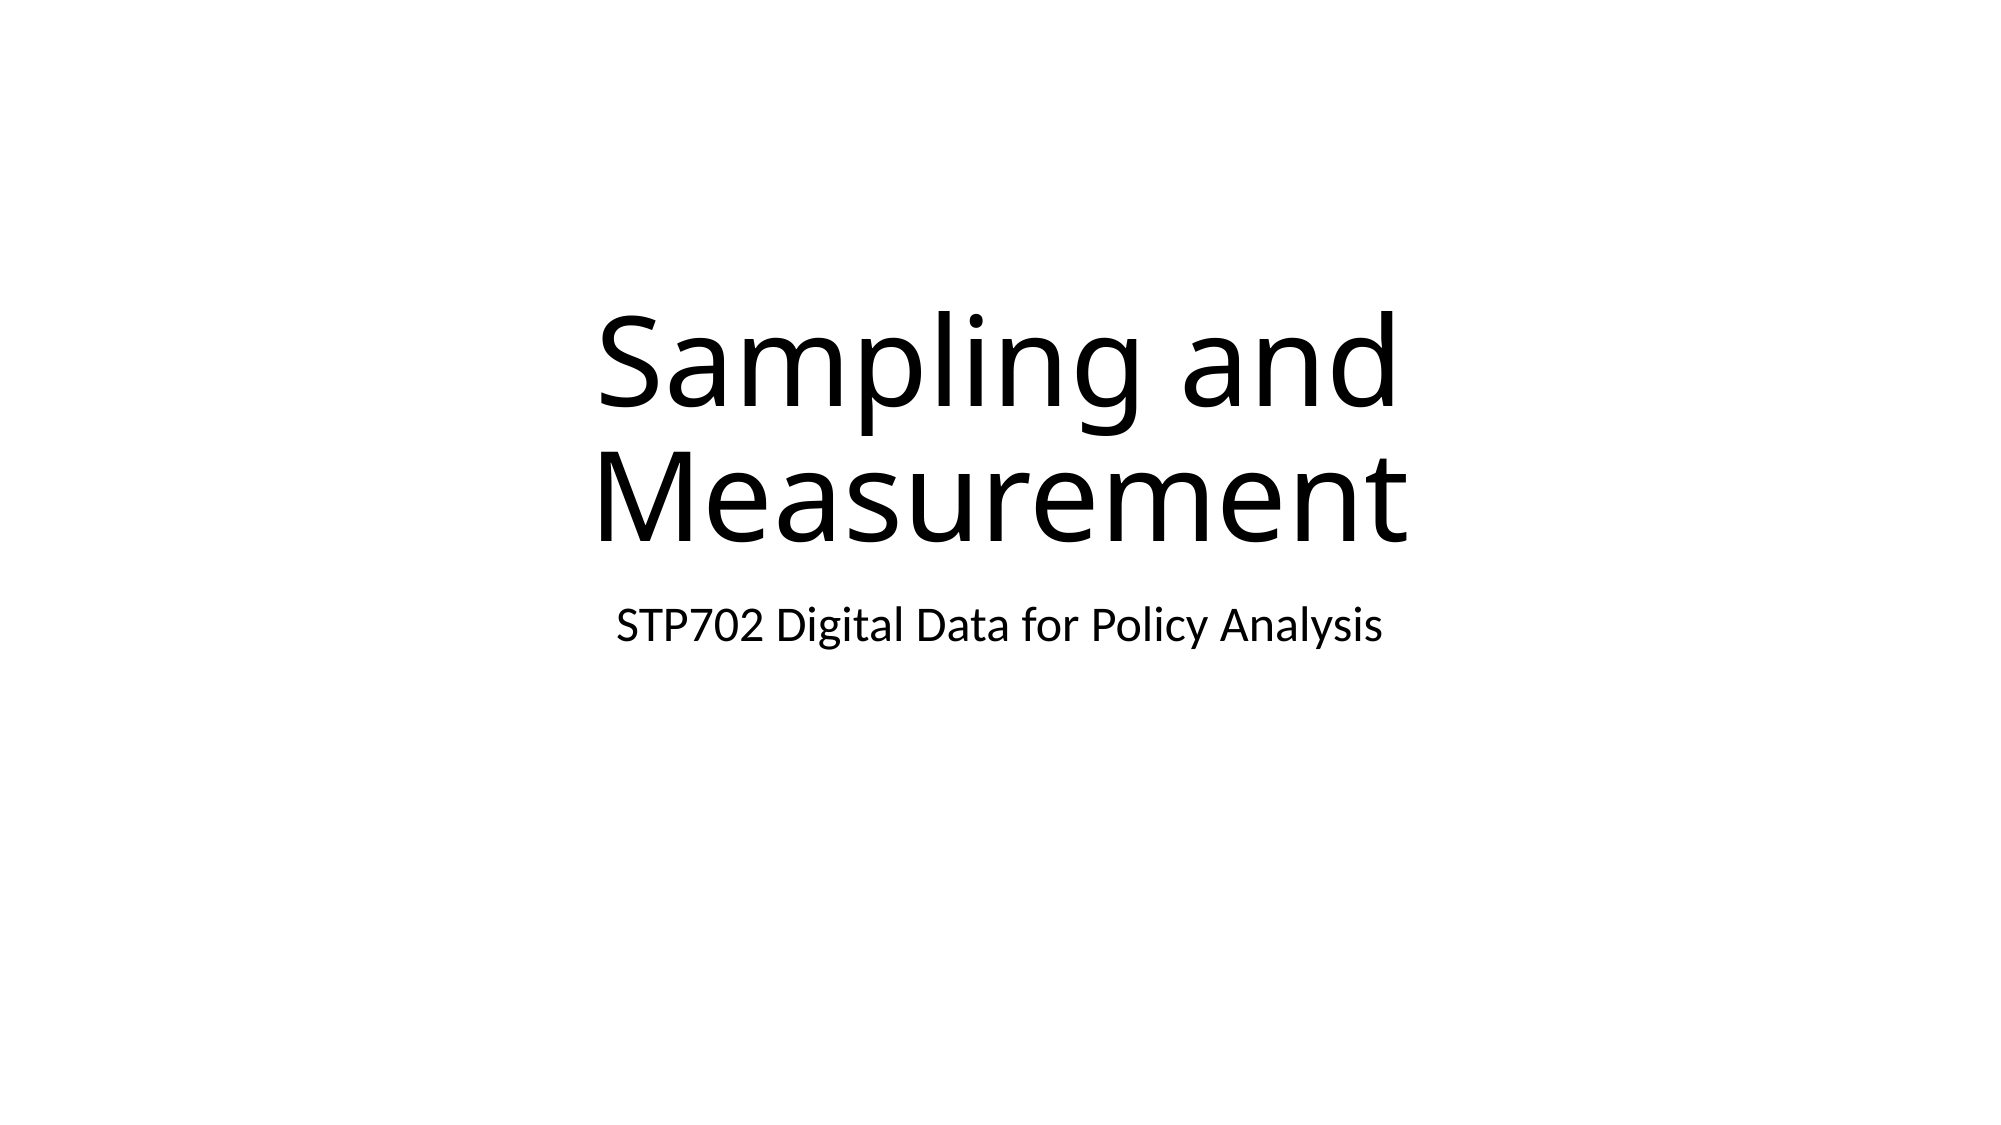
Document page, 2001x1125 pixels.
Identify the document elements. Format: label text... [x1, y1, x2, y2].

title Sampling and Measurement [249, 184, 1750, 576]
subtitle STP702 Digital Data for Policy Analysis [249, 590, 1750, 863]
